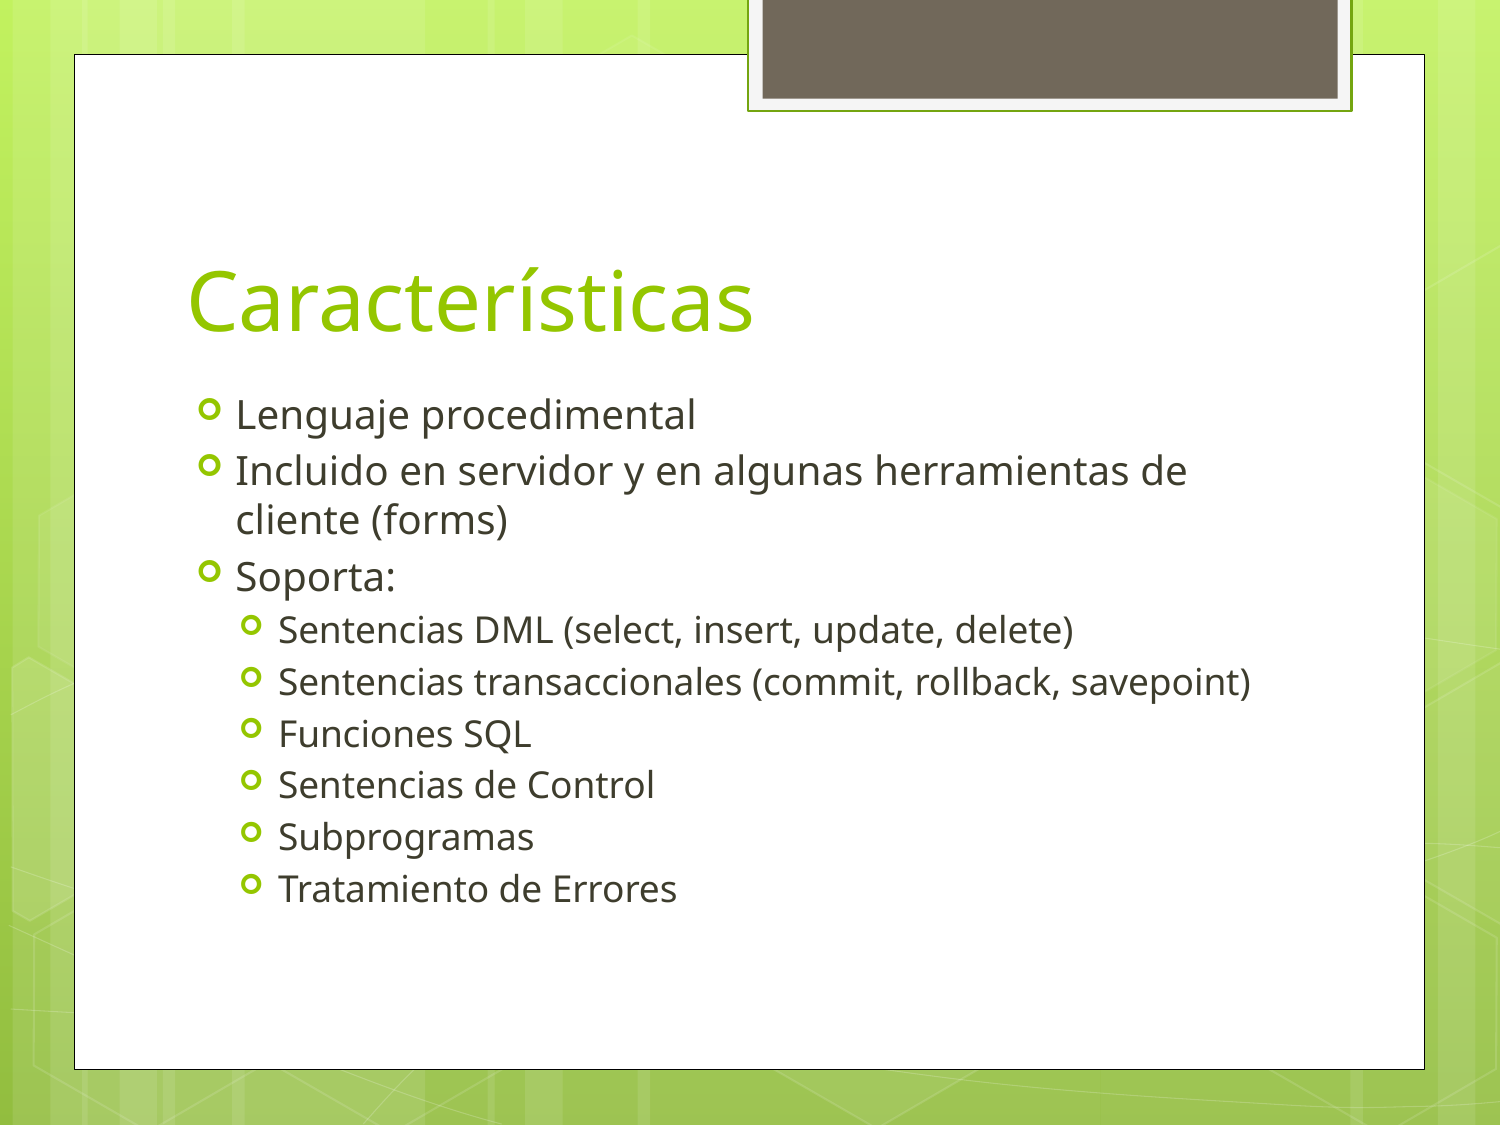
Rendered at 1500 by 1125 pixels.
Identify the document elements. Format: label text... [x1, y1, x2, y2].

list Lenguaje procedimental Incluido en servidor y en algunas herramientas de cliente (forms) Soporta: Sentencias DML (select, insert, update, delete) Sentencias transaccionales (commit, rollback, savepoint) Funciones SQL Sentencias de Control Subprogramas Tratamiento de Errores [171, 381, 1283, 957]
title Características [171, 168, 1324, 357]
